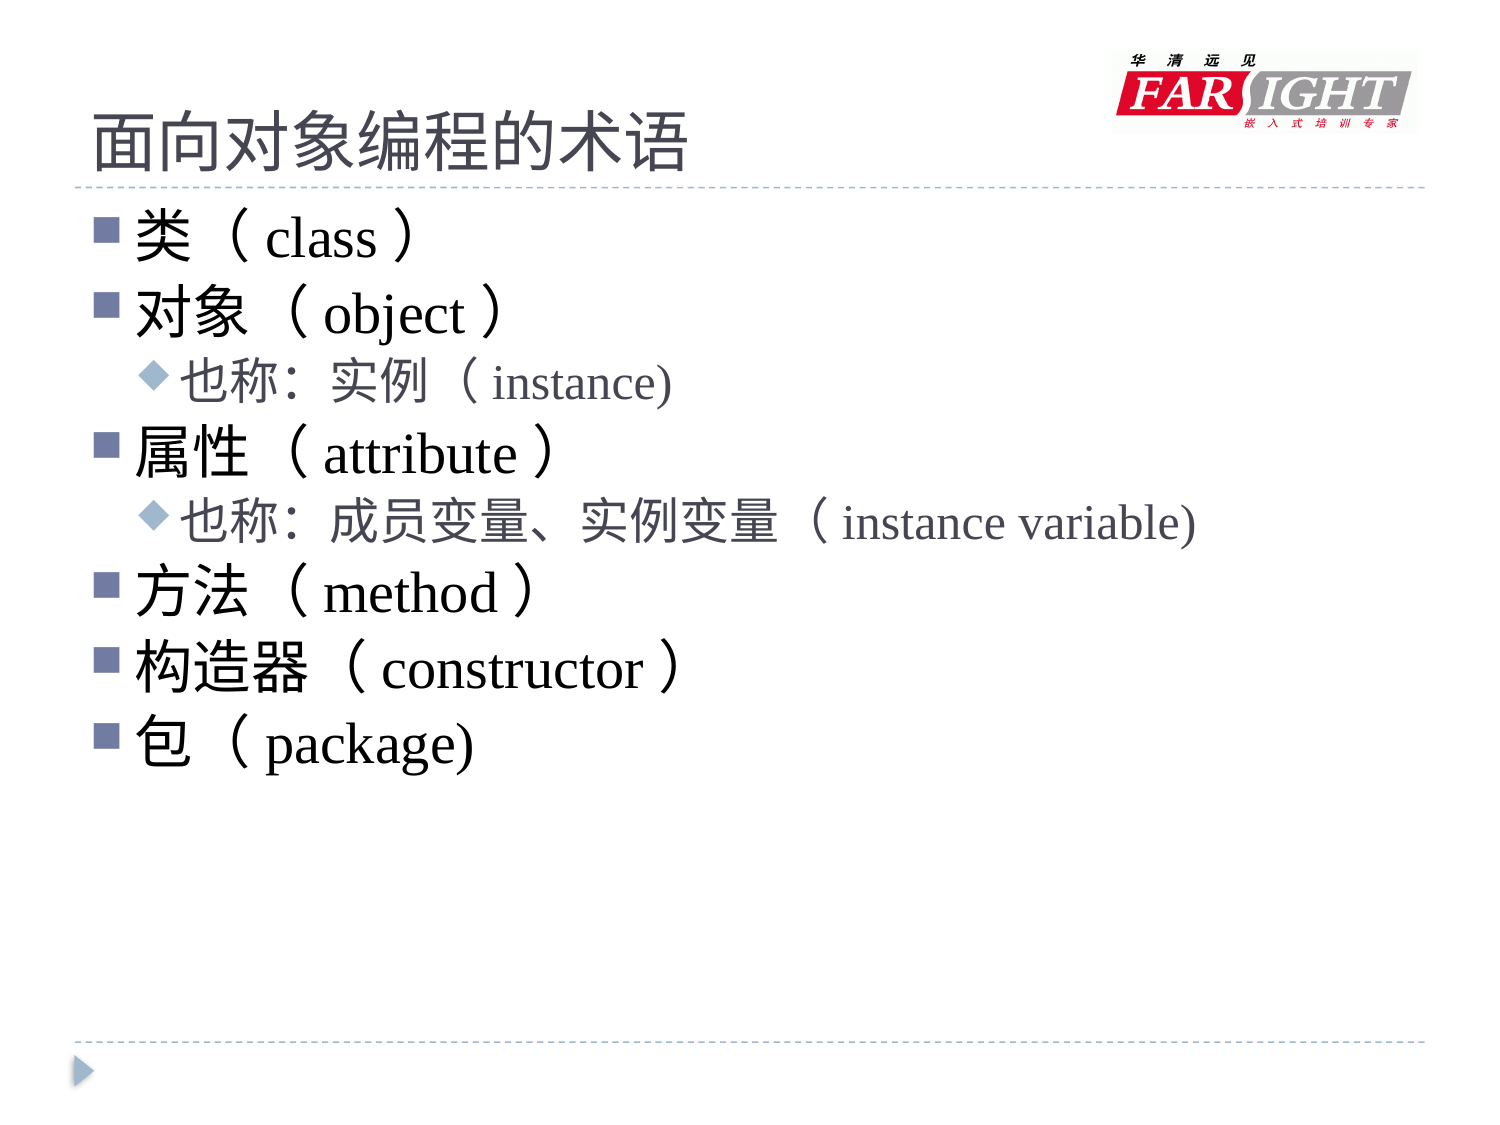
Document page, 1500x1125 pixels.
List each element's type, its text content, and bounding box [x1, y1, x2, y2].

list 类（class） 对象（object） 也称：实例（instance) 属性（attribute） 也称：成员变量、实例变量（instance variable) 方法（method） 构造器（constructor） 包（package) [74, 199, 1426, 1006]
title 面向对象编程的术语 [74, 24, 1426, 188]
